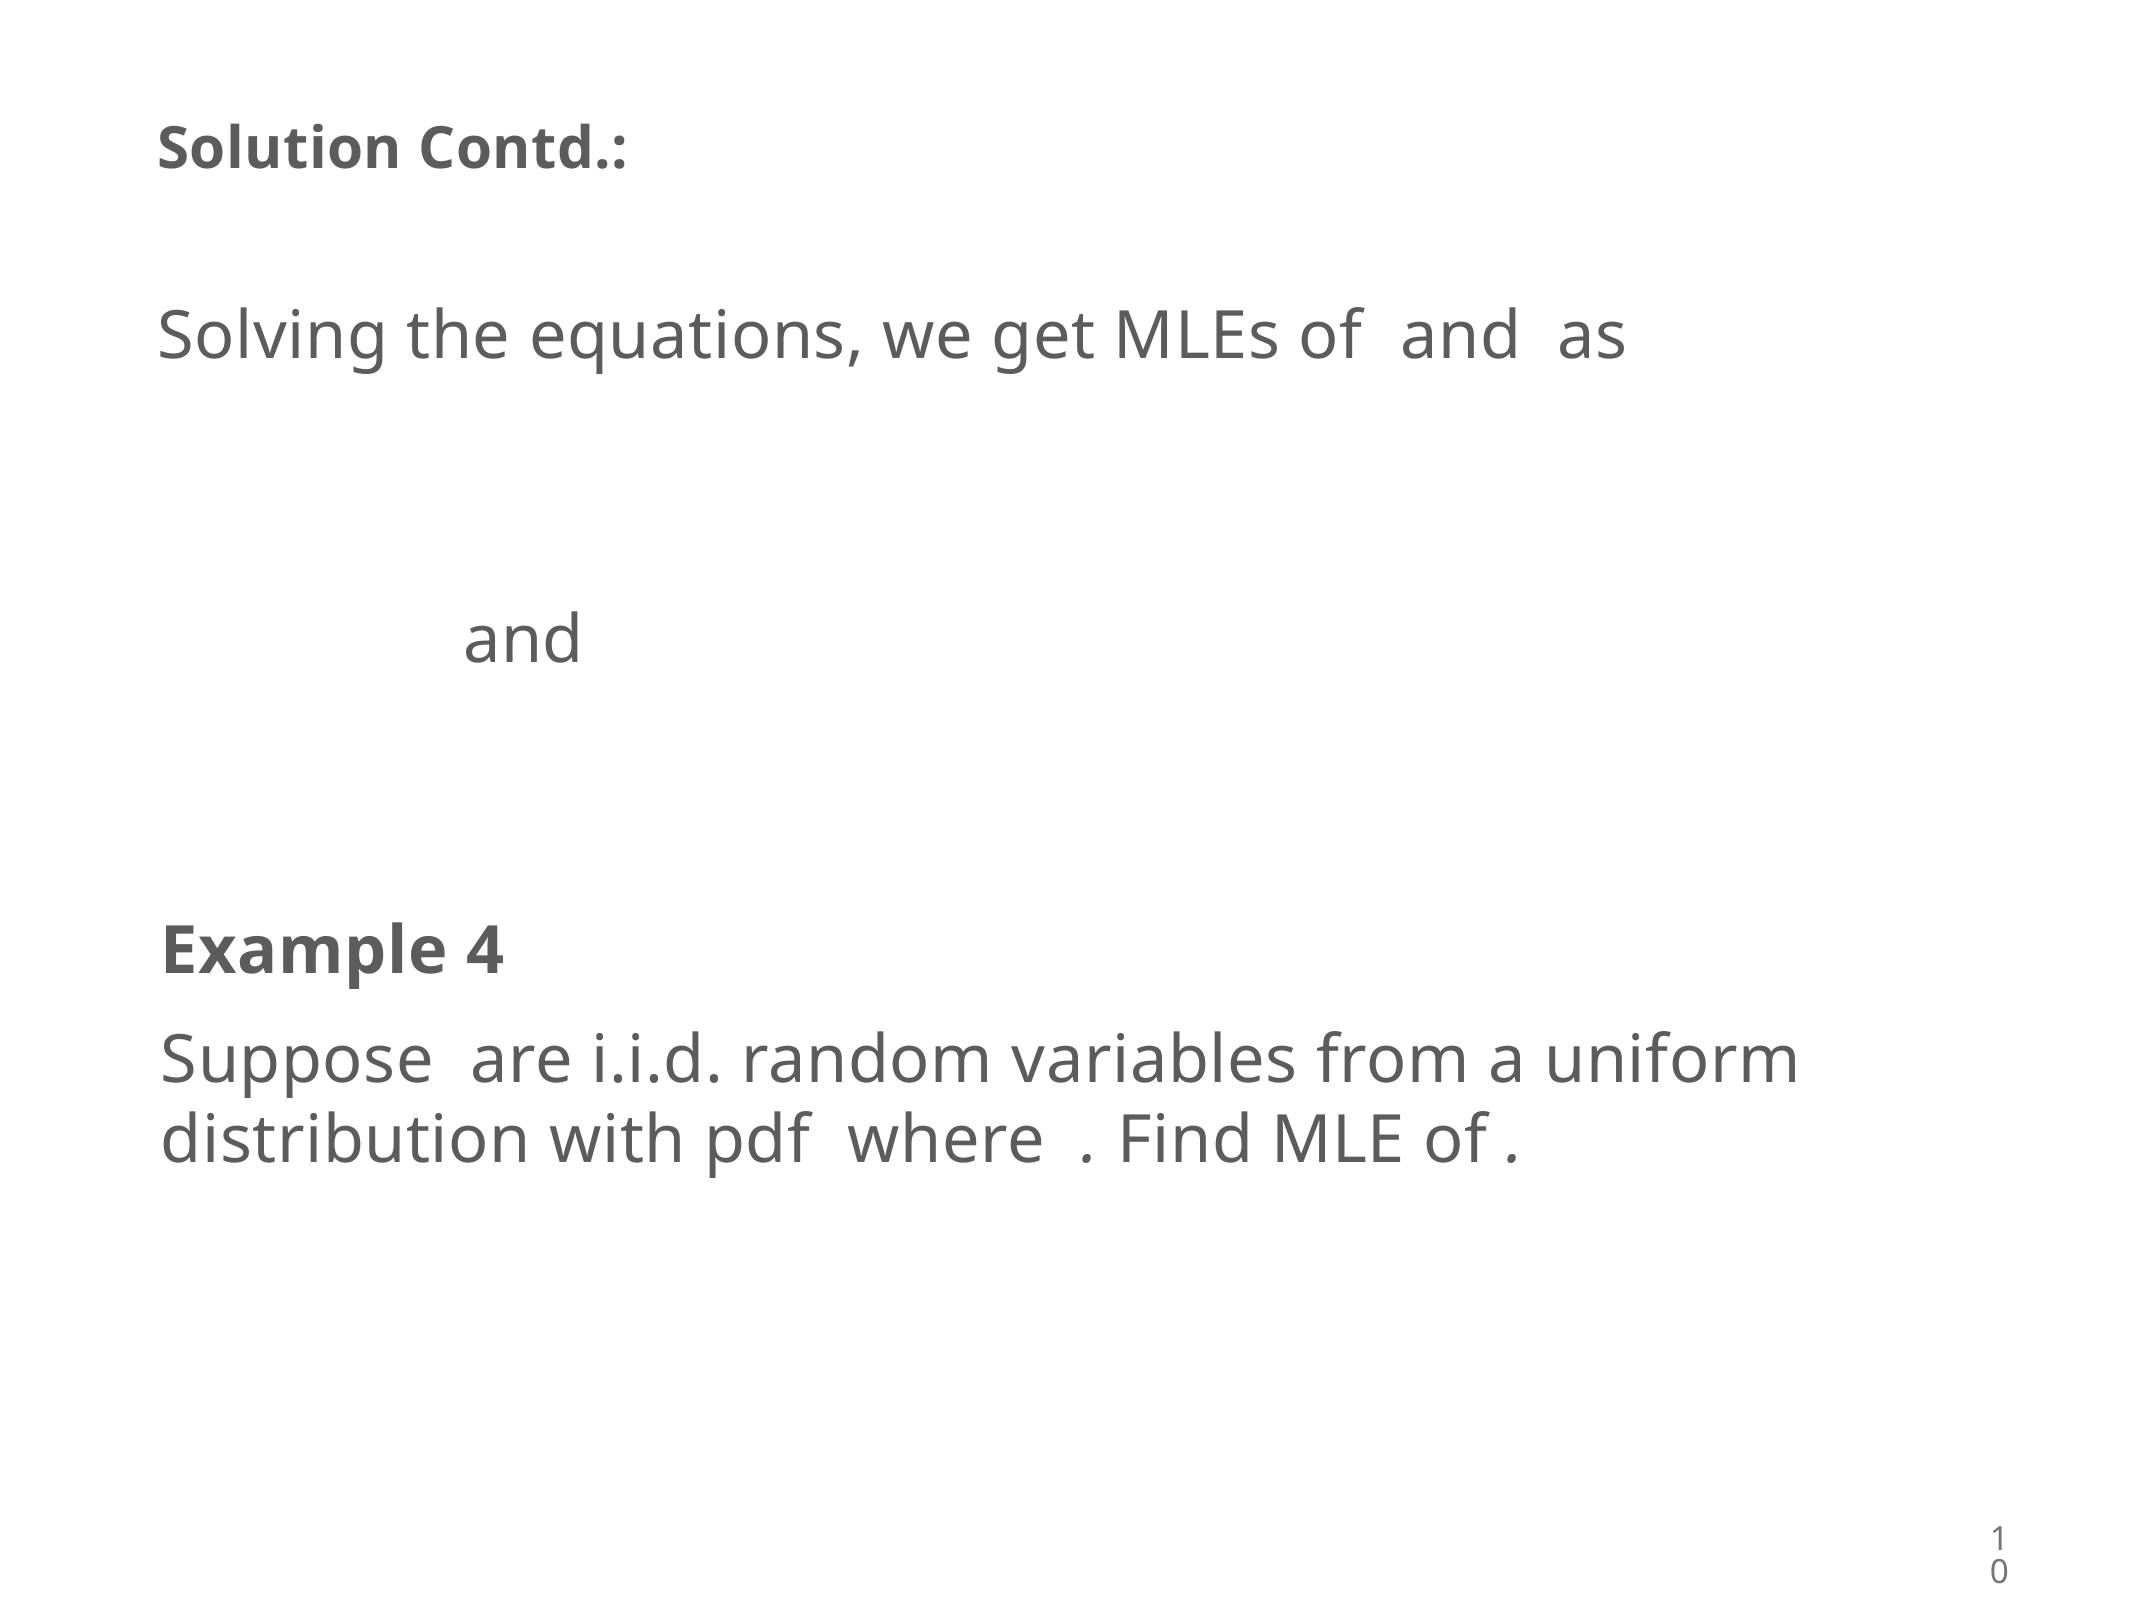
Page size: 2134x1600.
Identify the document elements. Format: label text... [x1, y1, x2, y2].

slide_number 10 [1981, 1507, 2033, 1566]
text_box Solution Contd.: [148, 102, 785, 189]
